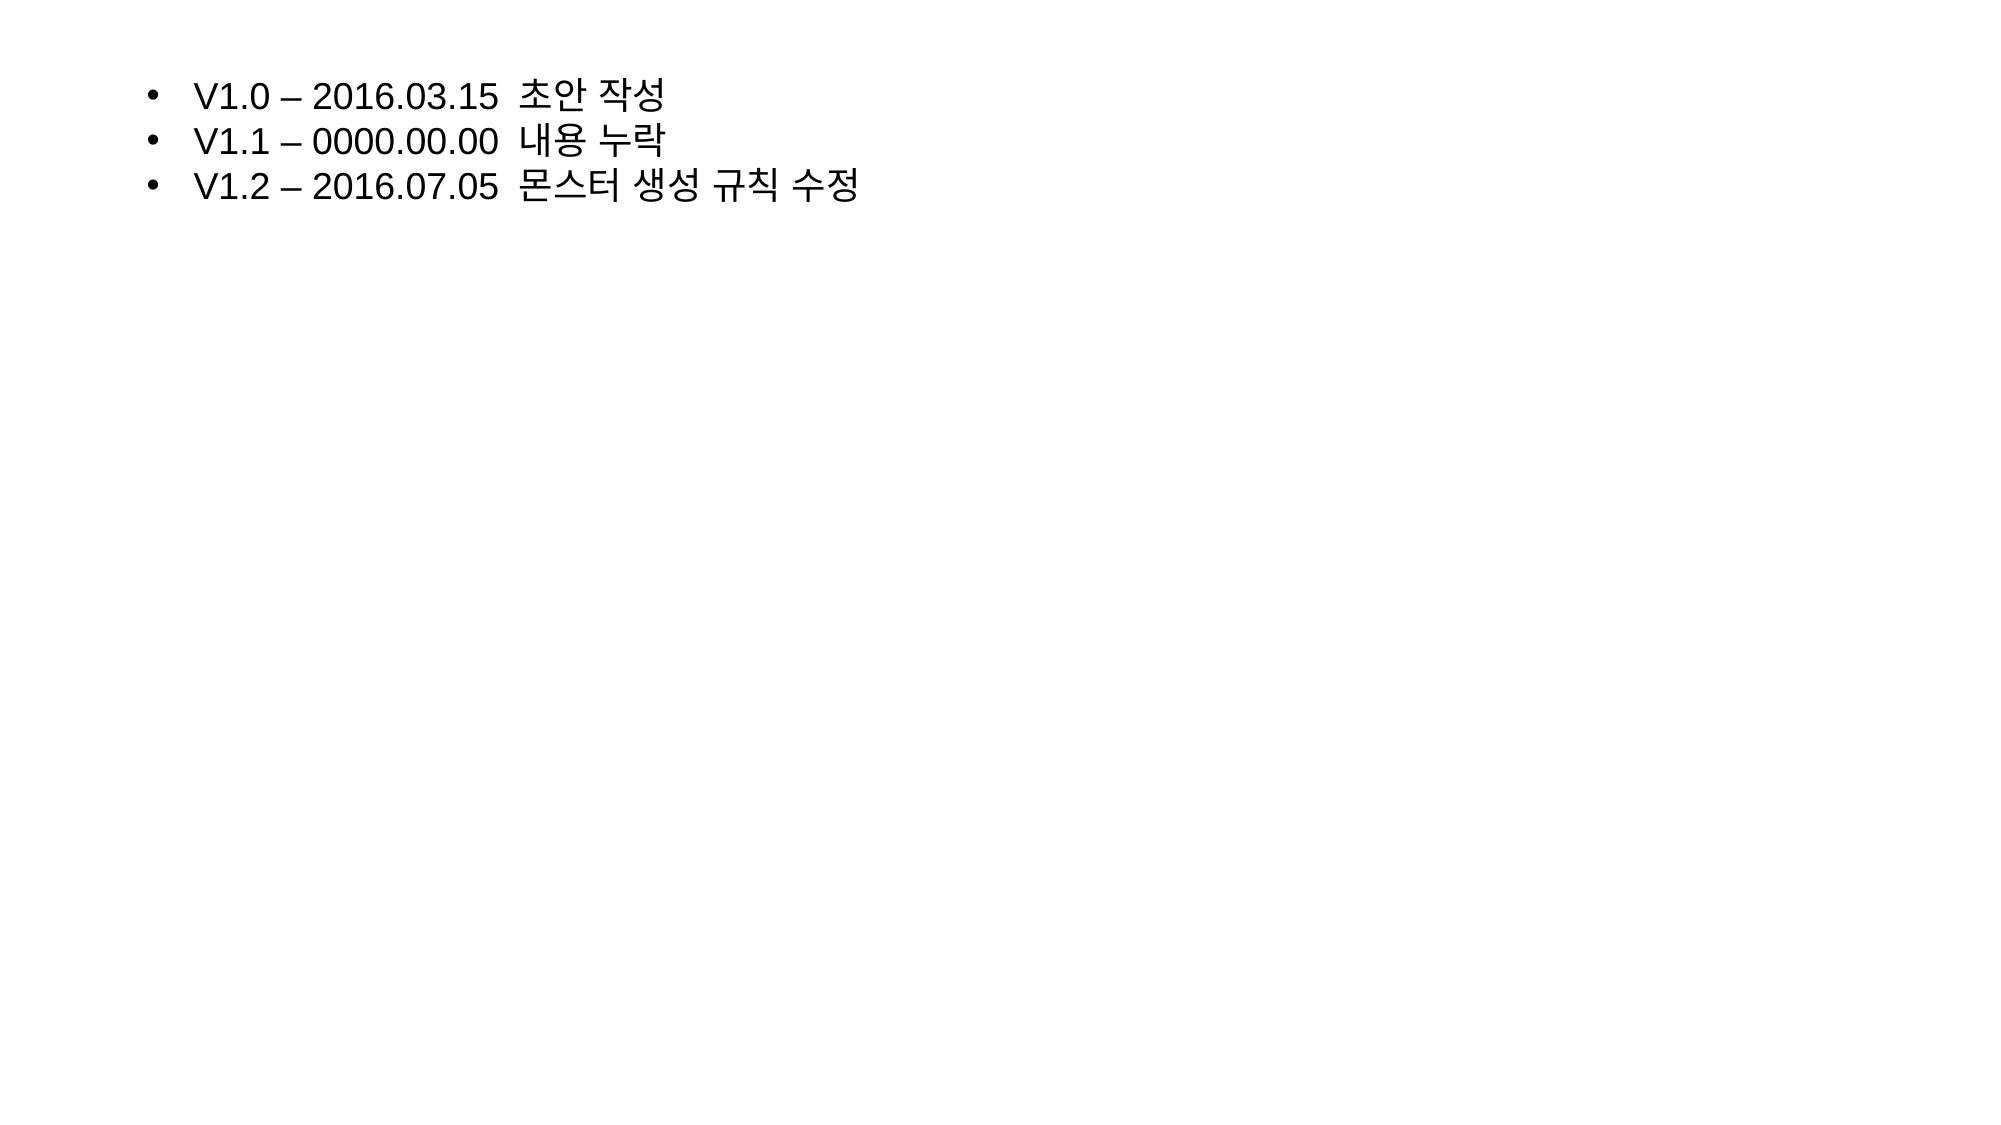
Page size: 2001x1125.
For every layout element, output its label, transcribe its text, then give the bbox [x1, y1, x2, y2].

text_box V1.0 – 2016.03.15 초안 작성 V1.1 – 0000.00.00 내용 누락 V1.2 – 2016.07.05 몬스터 생성 규칙 수정 [131, 64, 2000, 216]
